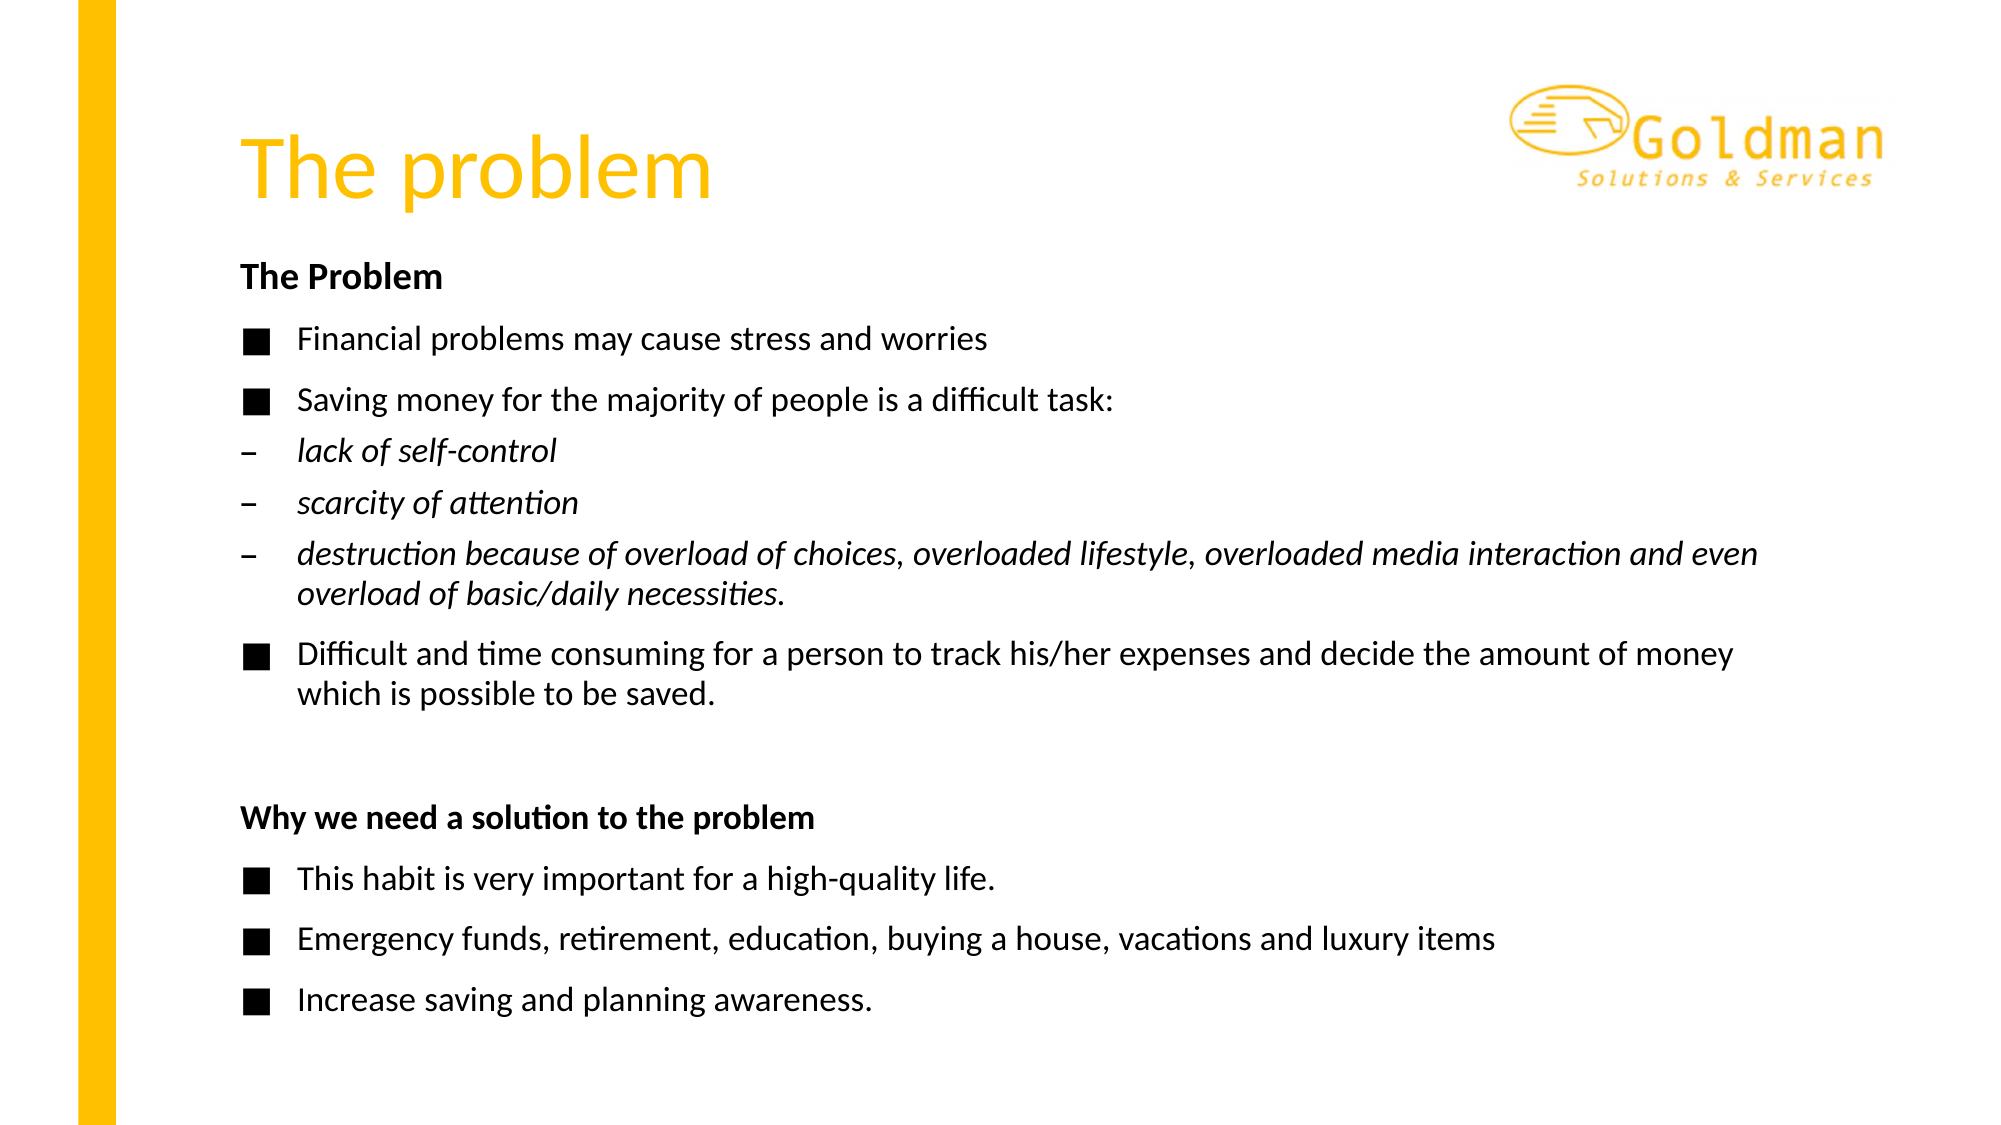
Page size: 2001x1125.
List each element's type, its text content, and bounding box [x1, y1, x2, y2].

list The Problem Financial problems may cause stress and worries Saving money for the majority of people is a difficult task: lack of self-control scarcity of attention destruction because of overload of choices, overloaded lifestyle, overloaded media interaction and even overload of basic/daily necessities. Difficult and time consuming for a person to track his/her expenses and decide the amount of money which is possible to be saved. Why we need a solution to the problem This habit is very important for a high-quality life. Emergency funds, retirement, education, buying a house, vacations and luxury items Increase saving and planning awareness. [225, 247, 1800, 1027]
title The problem [225, 112, 1800, 247]
picture [1505, 81, 1897, 202]
